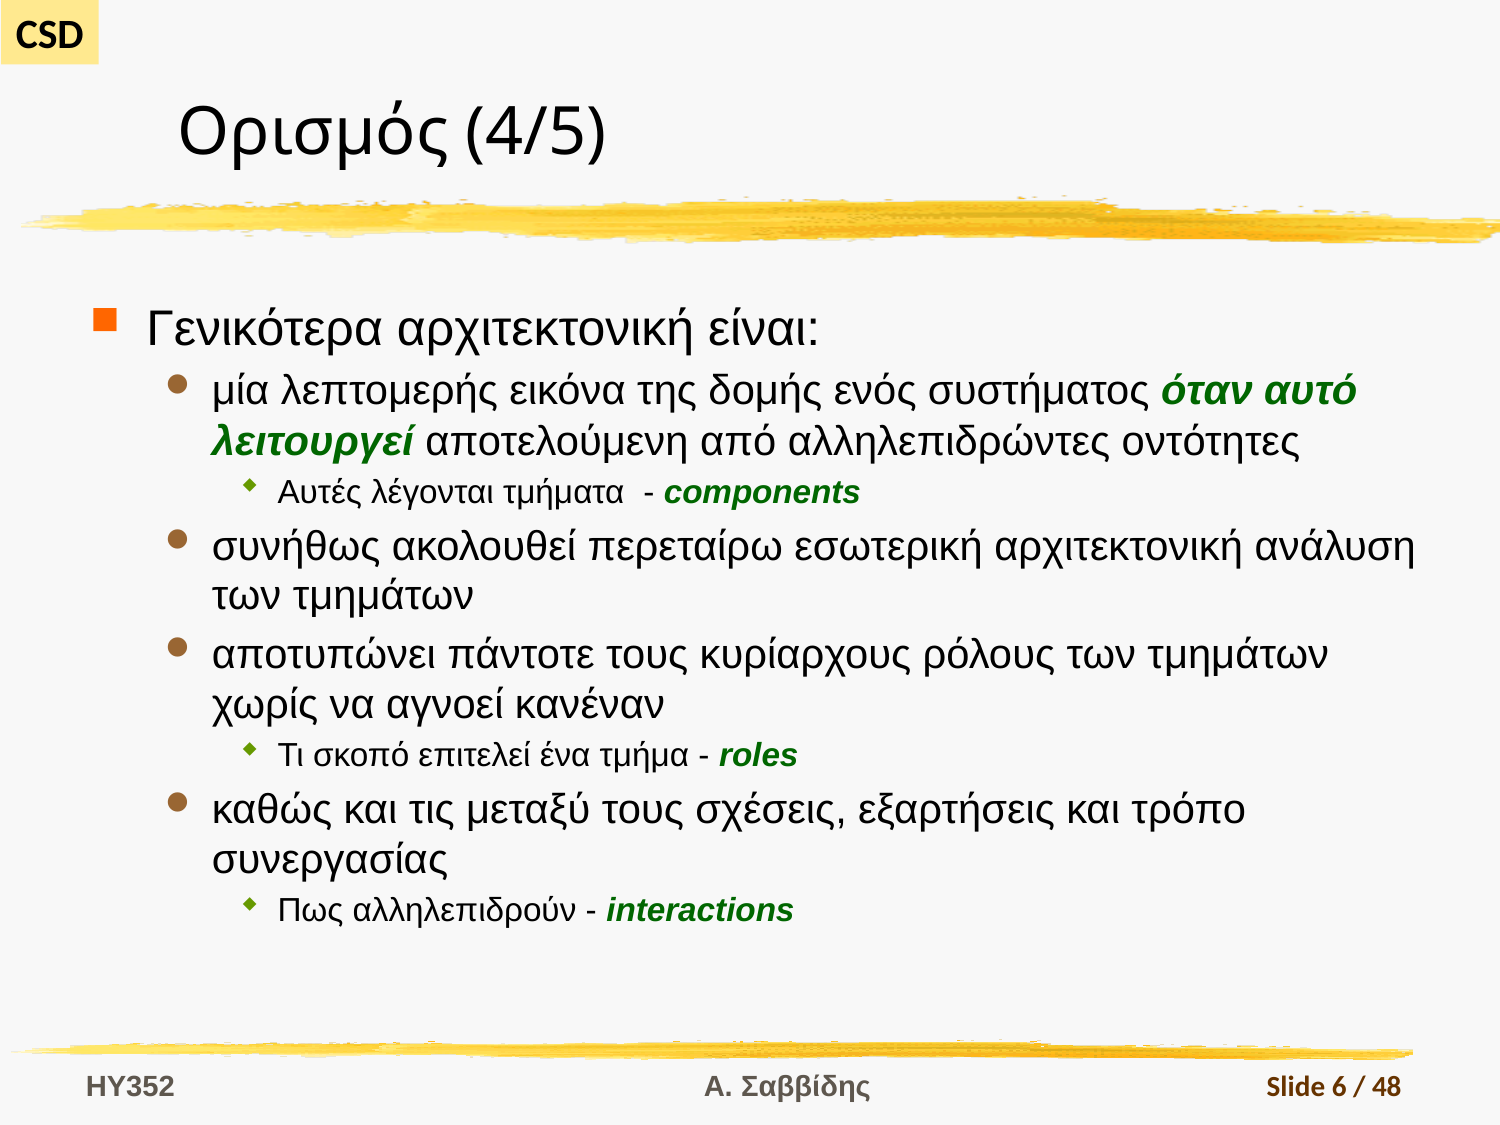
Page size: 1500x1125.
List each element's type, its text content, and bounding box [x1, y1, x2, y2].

picture [400, 1037, 549, 1064]
slide_number HY352 [70, 1034, 400, 1110]
title Ορισμός (4/5) [162, 24, 1500, 175]
list Γενικότερα αρχιτεκτονική είναι: μία λεπτομερής εικόνα της δομής ενός συστήματος όταν αυτό λειτουργεί αποτελούμενη από αλληλεπιδρώντες οντότητες Αυτές λέγονται τμήματα - components συνήθως ακολουθεί περεταίρω εσωτερική αρχιτεκτονική ανάλυση των τμημάτων αποτυπώνει πάντοτε τους κυρίαρχους ρόλους των τμημάτων χωρίς να αγνοεί κανέναν Τι σκοπό επιτελεί ένα τμήμα - roles καθώς και τις μεταξύ τους σχέσεις, εξαρτήσεις και τρόπο συνεργασίας Πως αλληλεπιδρούν - interactions [75, 287, 1438, 1013]
picture [21, 190, 1500, 254]
picture [11, 1037, 70, 1064]
picture [1025, 1037, 1104, 1064]
slide_number Slide 6 / 48 [1104, 1034, 1417, 1110]
footer Α. Σαββίδης [549, 1034, 1025, 1110]
